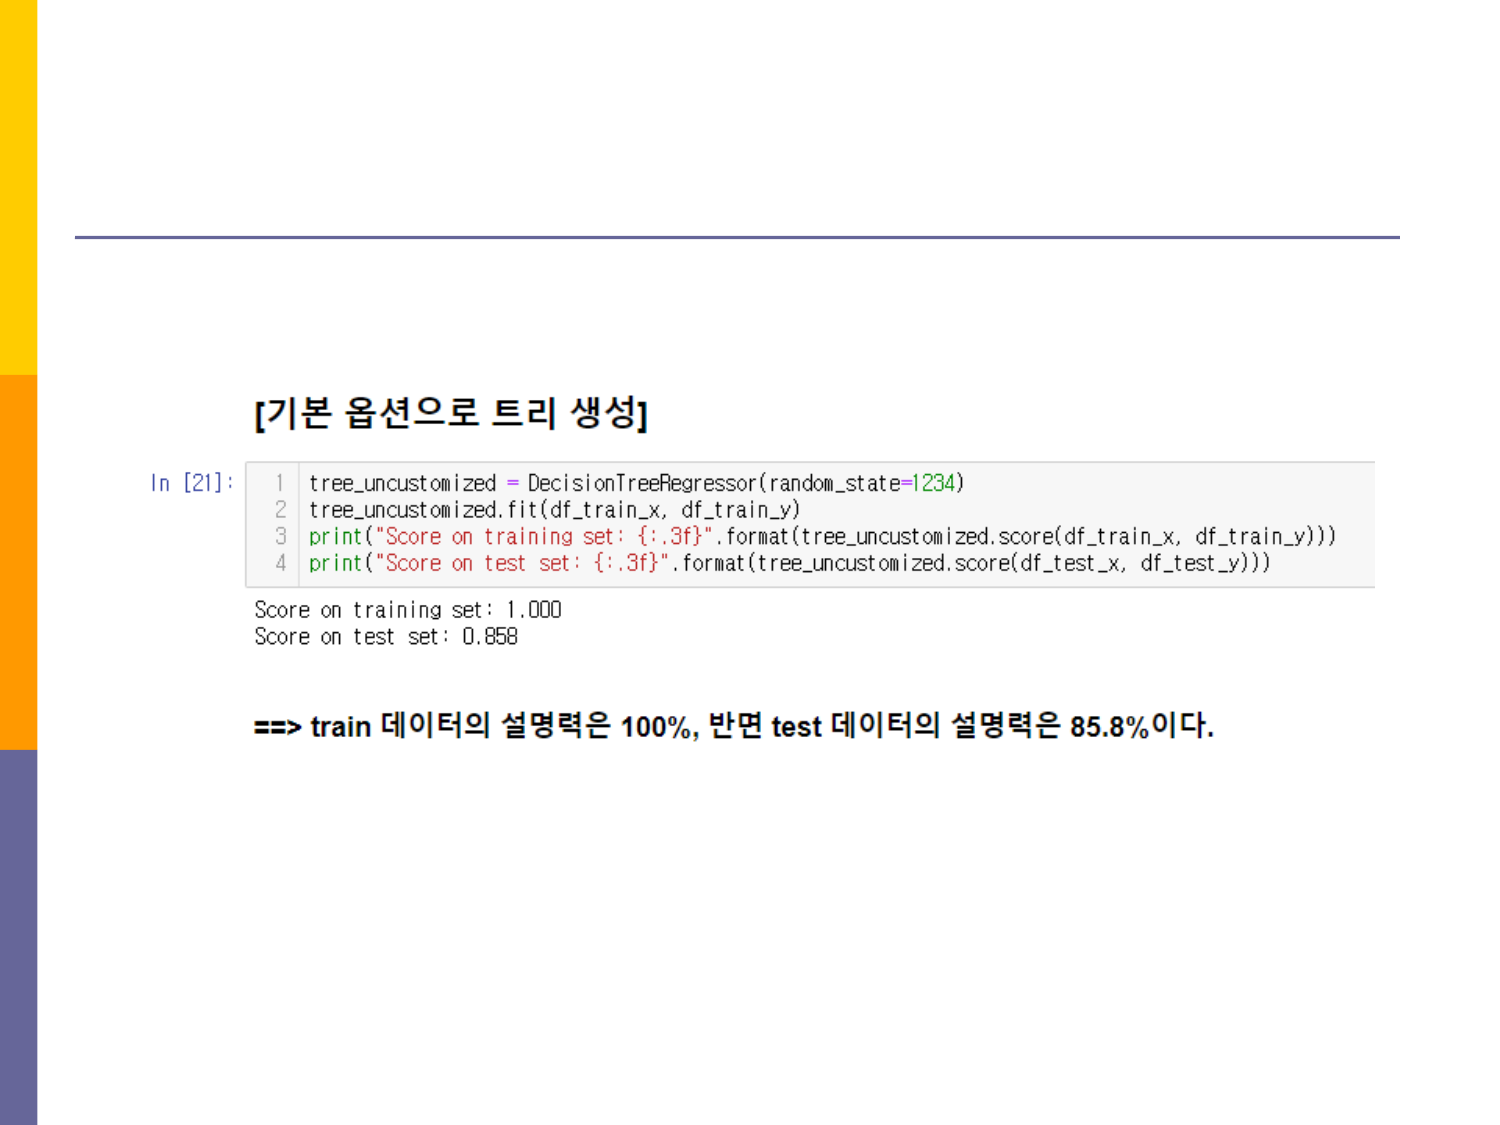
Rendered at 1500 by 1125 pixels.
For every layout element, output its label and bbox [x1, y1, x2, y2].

picture [124, 363, 1376, 762]
